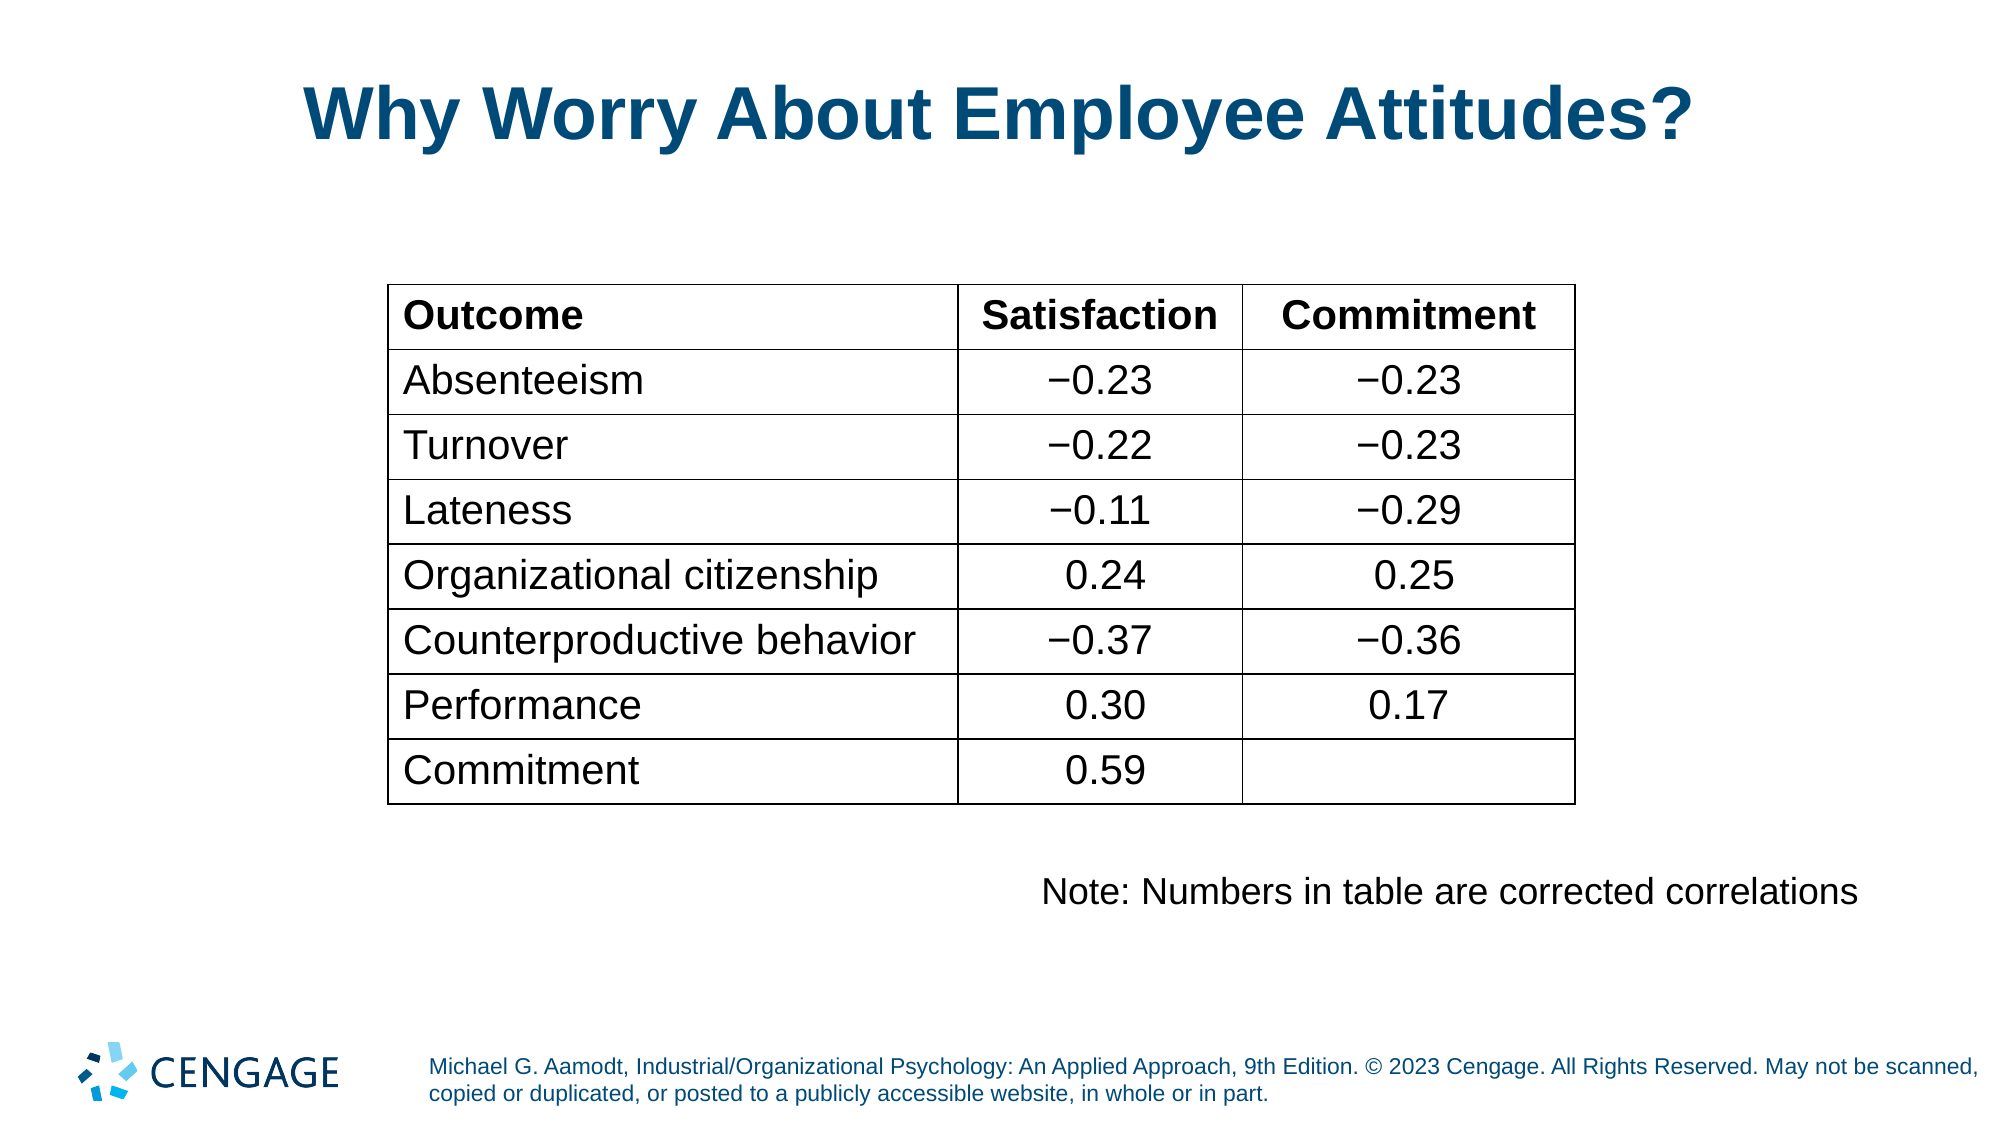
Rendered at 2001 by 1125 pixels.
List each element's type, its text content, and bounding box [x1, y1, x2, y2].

table_cell −0.23 [1243, 415, 1574, 479]
table_cell Absenteeism [389, 350, 957, 414]
table_cell −0.37 [959, 610, 1242, 673]
table_cell −0.36 [1243, 610, 1574, 673]
table_cell −0.29 [1243, 480, 1574, 543]
table_header Outcome [389, 285, 957, 349]
table_cell 0.17 [1243, 675, 1574, 738]
table_header Commitment [1243, 285, 1574, 349]
table_cell Organizational citizenship [389, 545, 957, 608]
table_cell Lateness [389, 480, 957, 543]
table_cell 0.25 [1243, 545, 1574, 608]
table_cell Performance [389, 675, 957, 738]
table_cell −0.23 [959, 350, 1242, 414]
picture [78, 1042, 338, 1101]
table_header Satisfaction [959, 285, 1242, 349]
list Note: Numbers in table are corrected correlations [1041, 866, 1868, 926]
table_cell Counterproductive behavior [389, 610, 957, 673]
title Why Worry About Employee Attitudes? [137, 59, 1863, 171]
table_cell Commitment [389, 740, 957, 803]
table_cell 0.24 [959, 545, 1242, 608]
table_cell 0.59 [959, 740, 1242, 803]
table_cell Turnover [389, 415, 957, 479]
table_cell [1243, 740, 1574, 803]
table_cell −0.11 [959, 480, 1242, 543]
table_cell −0.22 [959, 415, 1242, 479]
table_cell 0.30 [959, 675, 1242, 738]
table_cell −0.23 [1243, 350, 1574, 414]
